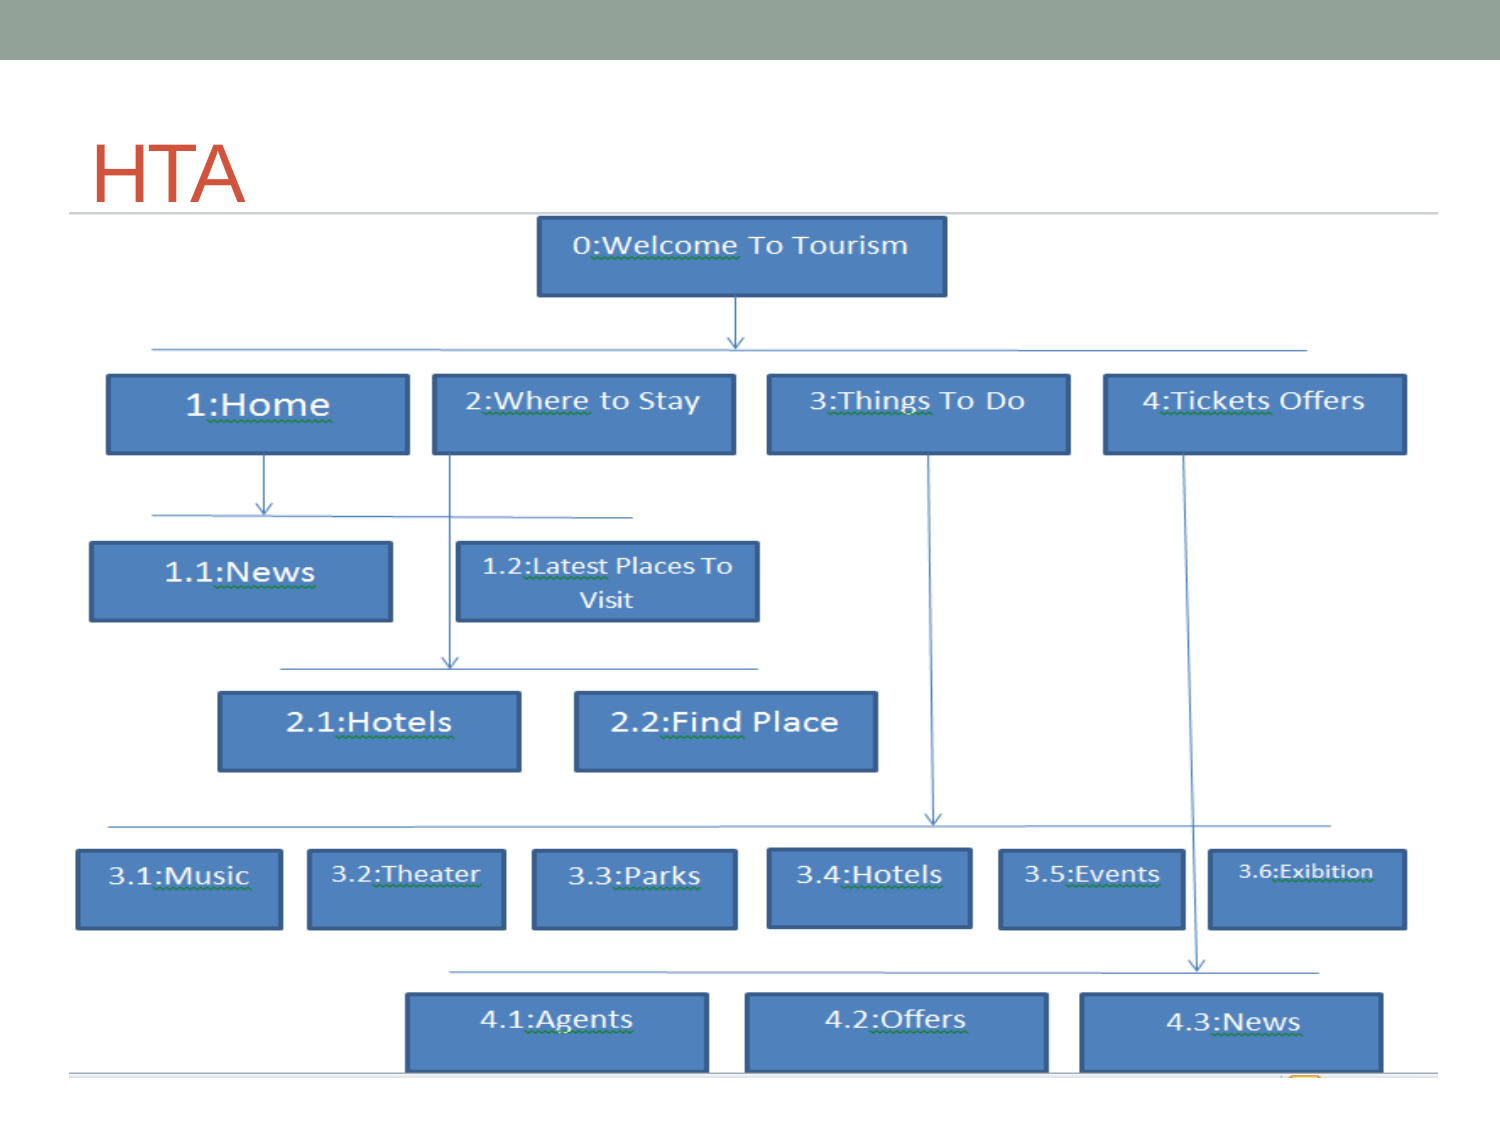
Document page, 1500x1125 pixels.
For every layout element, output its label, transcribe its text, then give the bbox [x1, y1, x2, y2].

picture [69, 212, 1438, 1079]
title HTA [75, 87, 1425, 209]
